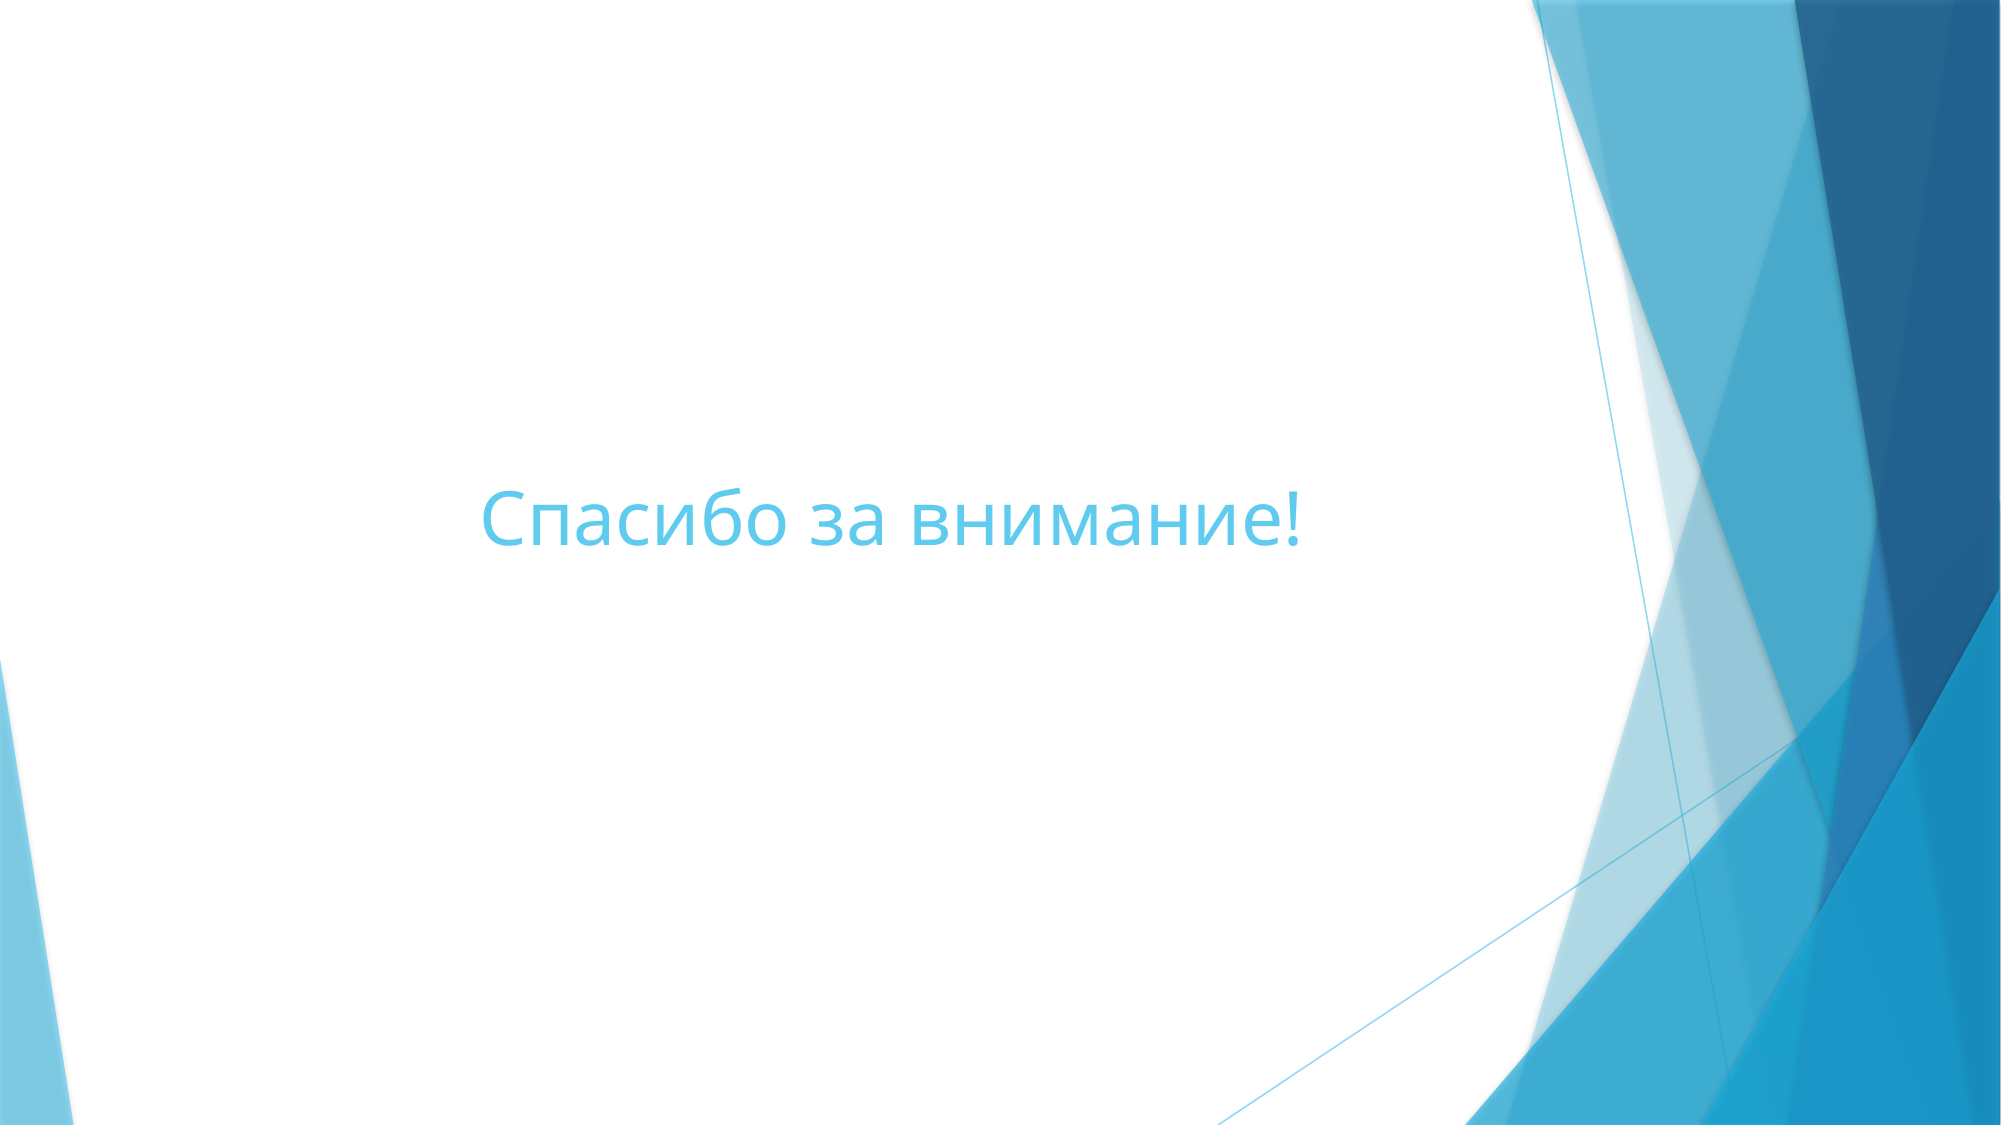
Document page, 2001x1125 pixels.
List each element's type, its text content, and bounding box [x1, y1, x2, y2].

title Спасибо за внимание! [464, 462, 1391, 650]
